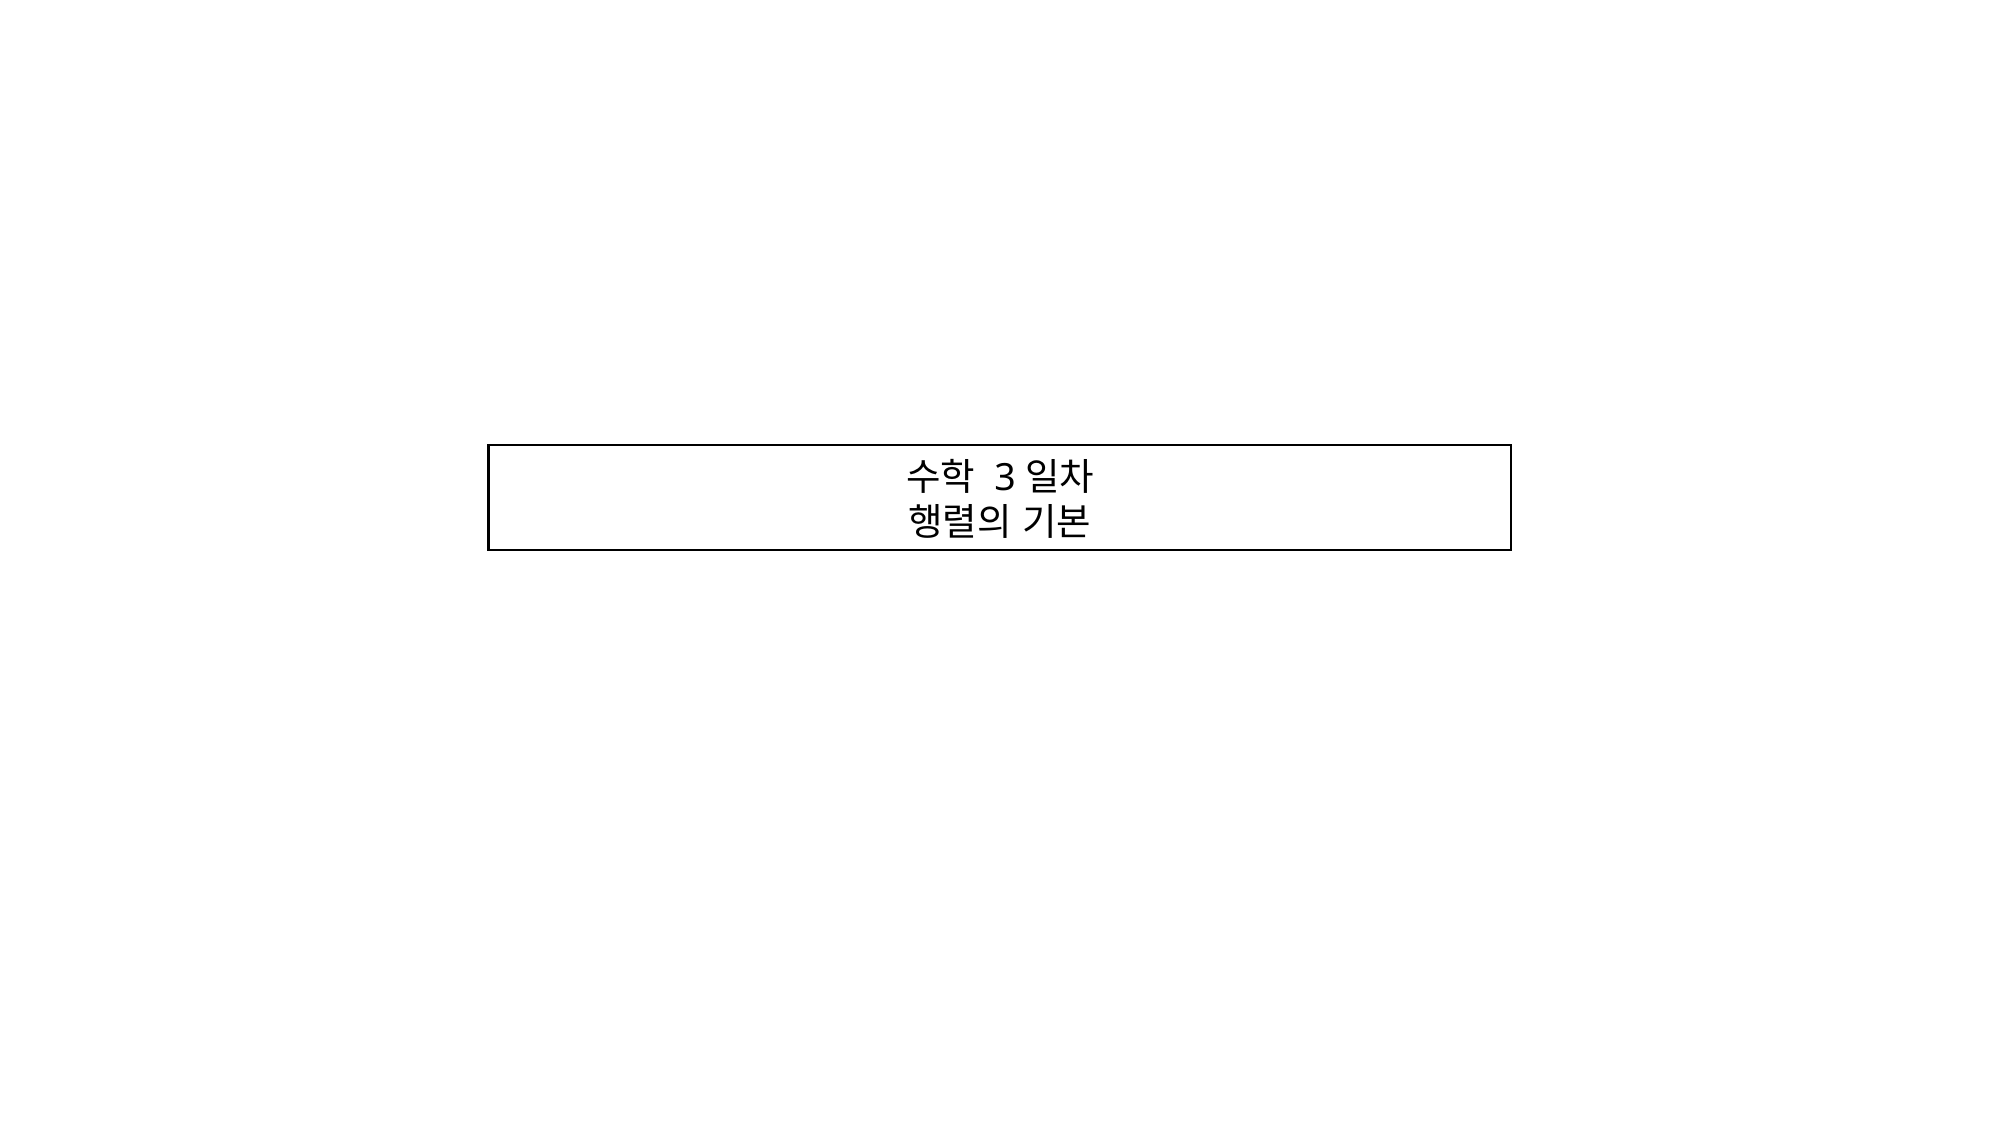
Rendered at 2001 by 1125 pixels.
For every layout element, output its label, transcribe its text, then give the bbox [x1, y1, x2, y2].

text_box 수학 3일차 행렬의 기본 [487, 444, 1512, 551]
